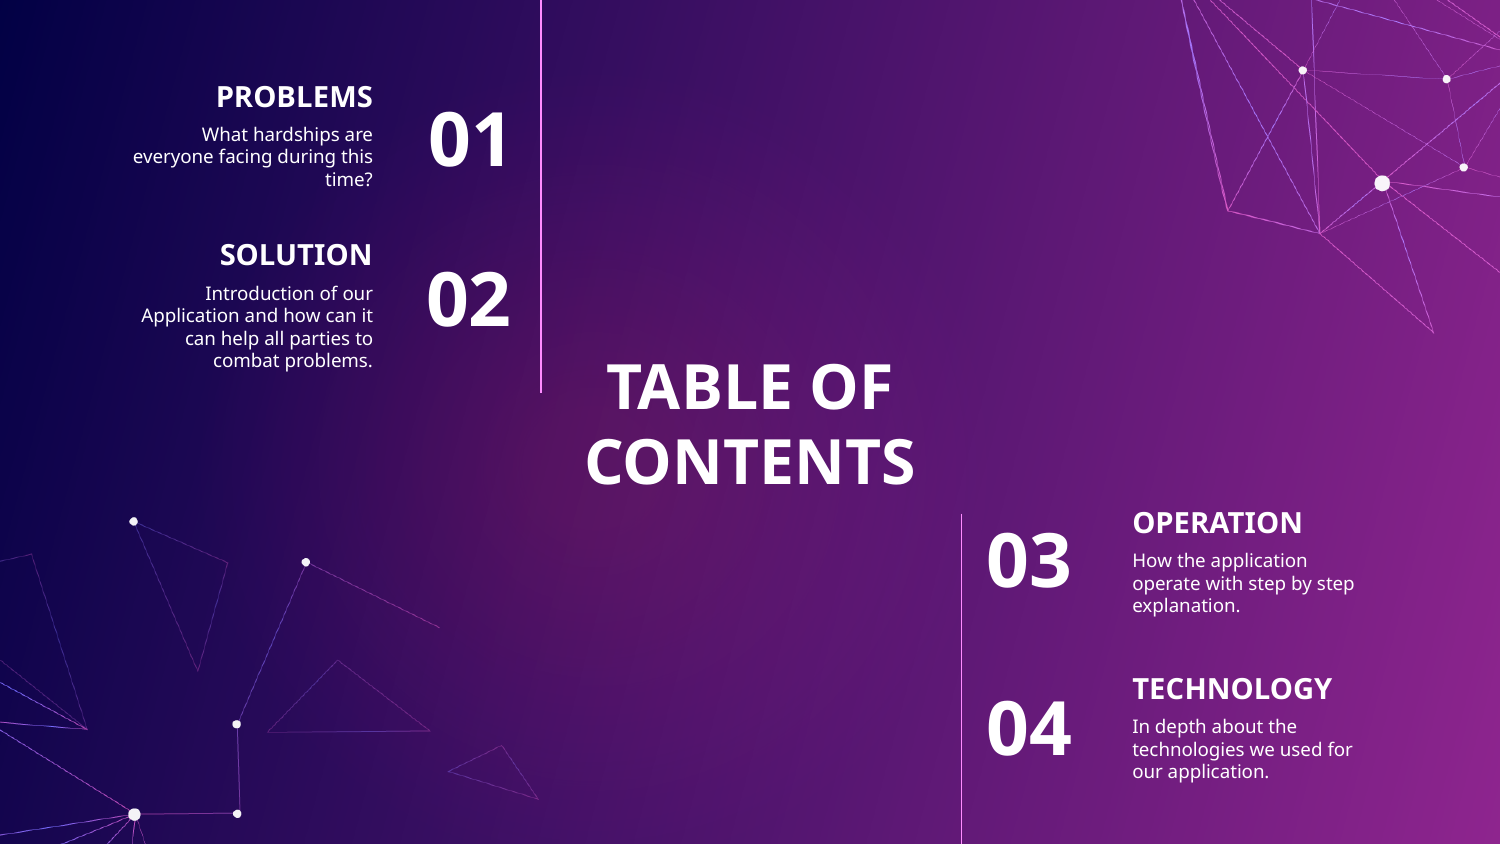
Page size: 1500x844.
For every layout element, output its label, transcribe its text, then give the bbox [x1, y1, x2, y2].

title TECHNOLOGY [1117, 625, 1442, 720]
title OPERATION [1117, 459, 1442, 554]
subtitle How the application operate with step by step explanation. [1117, 533, 1392, 625]
title 04 [971, 677, 1117, 773]
title PROBLEMS [64, 33, 388, 128]
title SOLUTION [64, 191, 388, 287]
title 01 [347, 89, 530, 185]
subtitle Introduction of our Application and how can it can help all parties to combat problems. [113, 266, 388, 361]
subtitle What hardships are everyone facing during this time? [113, 107, 388, 191]
picture [0, 0, 1500, 844]
title TABLE OF CONTENTS [555, 344, 945, 500]
title 03 [971, 510, 1117, 606]
subtitle In depth about the technologies we used for our application. [1117, 699, 1392, 794]
title 02 [345, 248, 528, 344]
